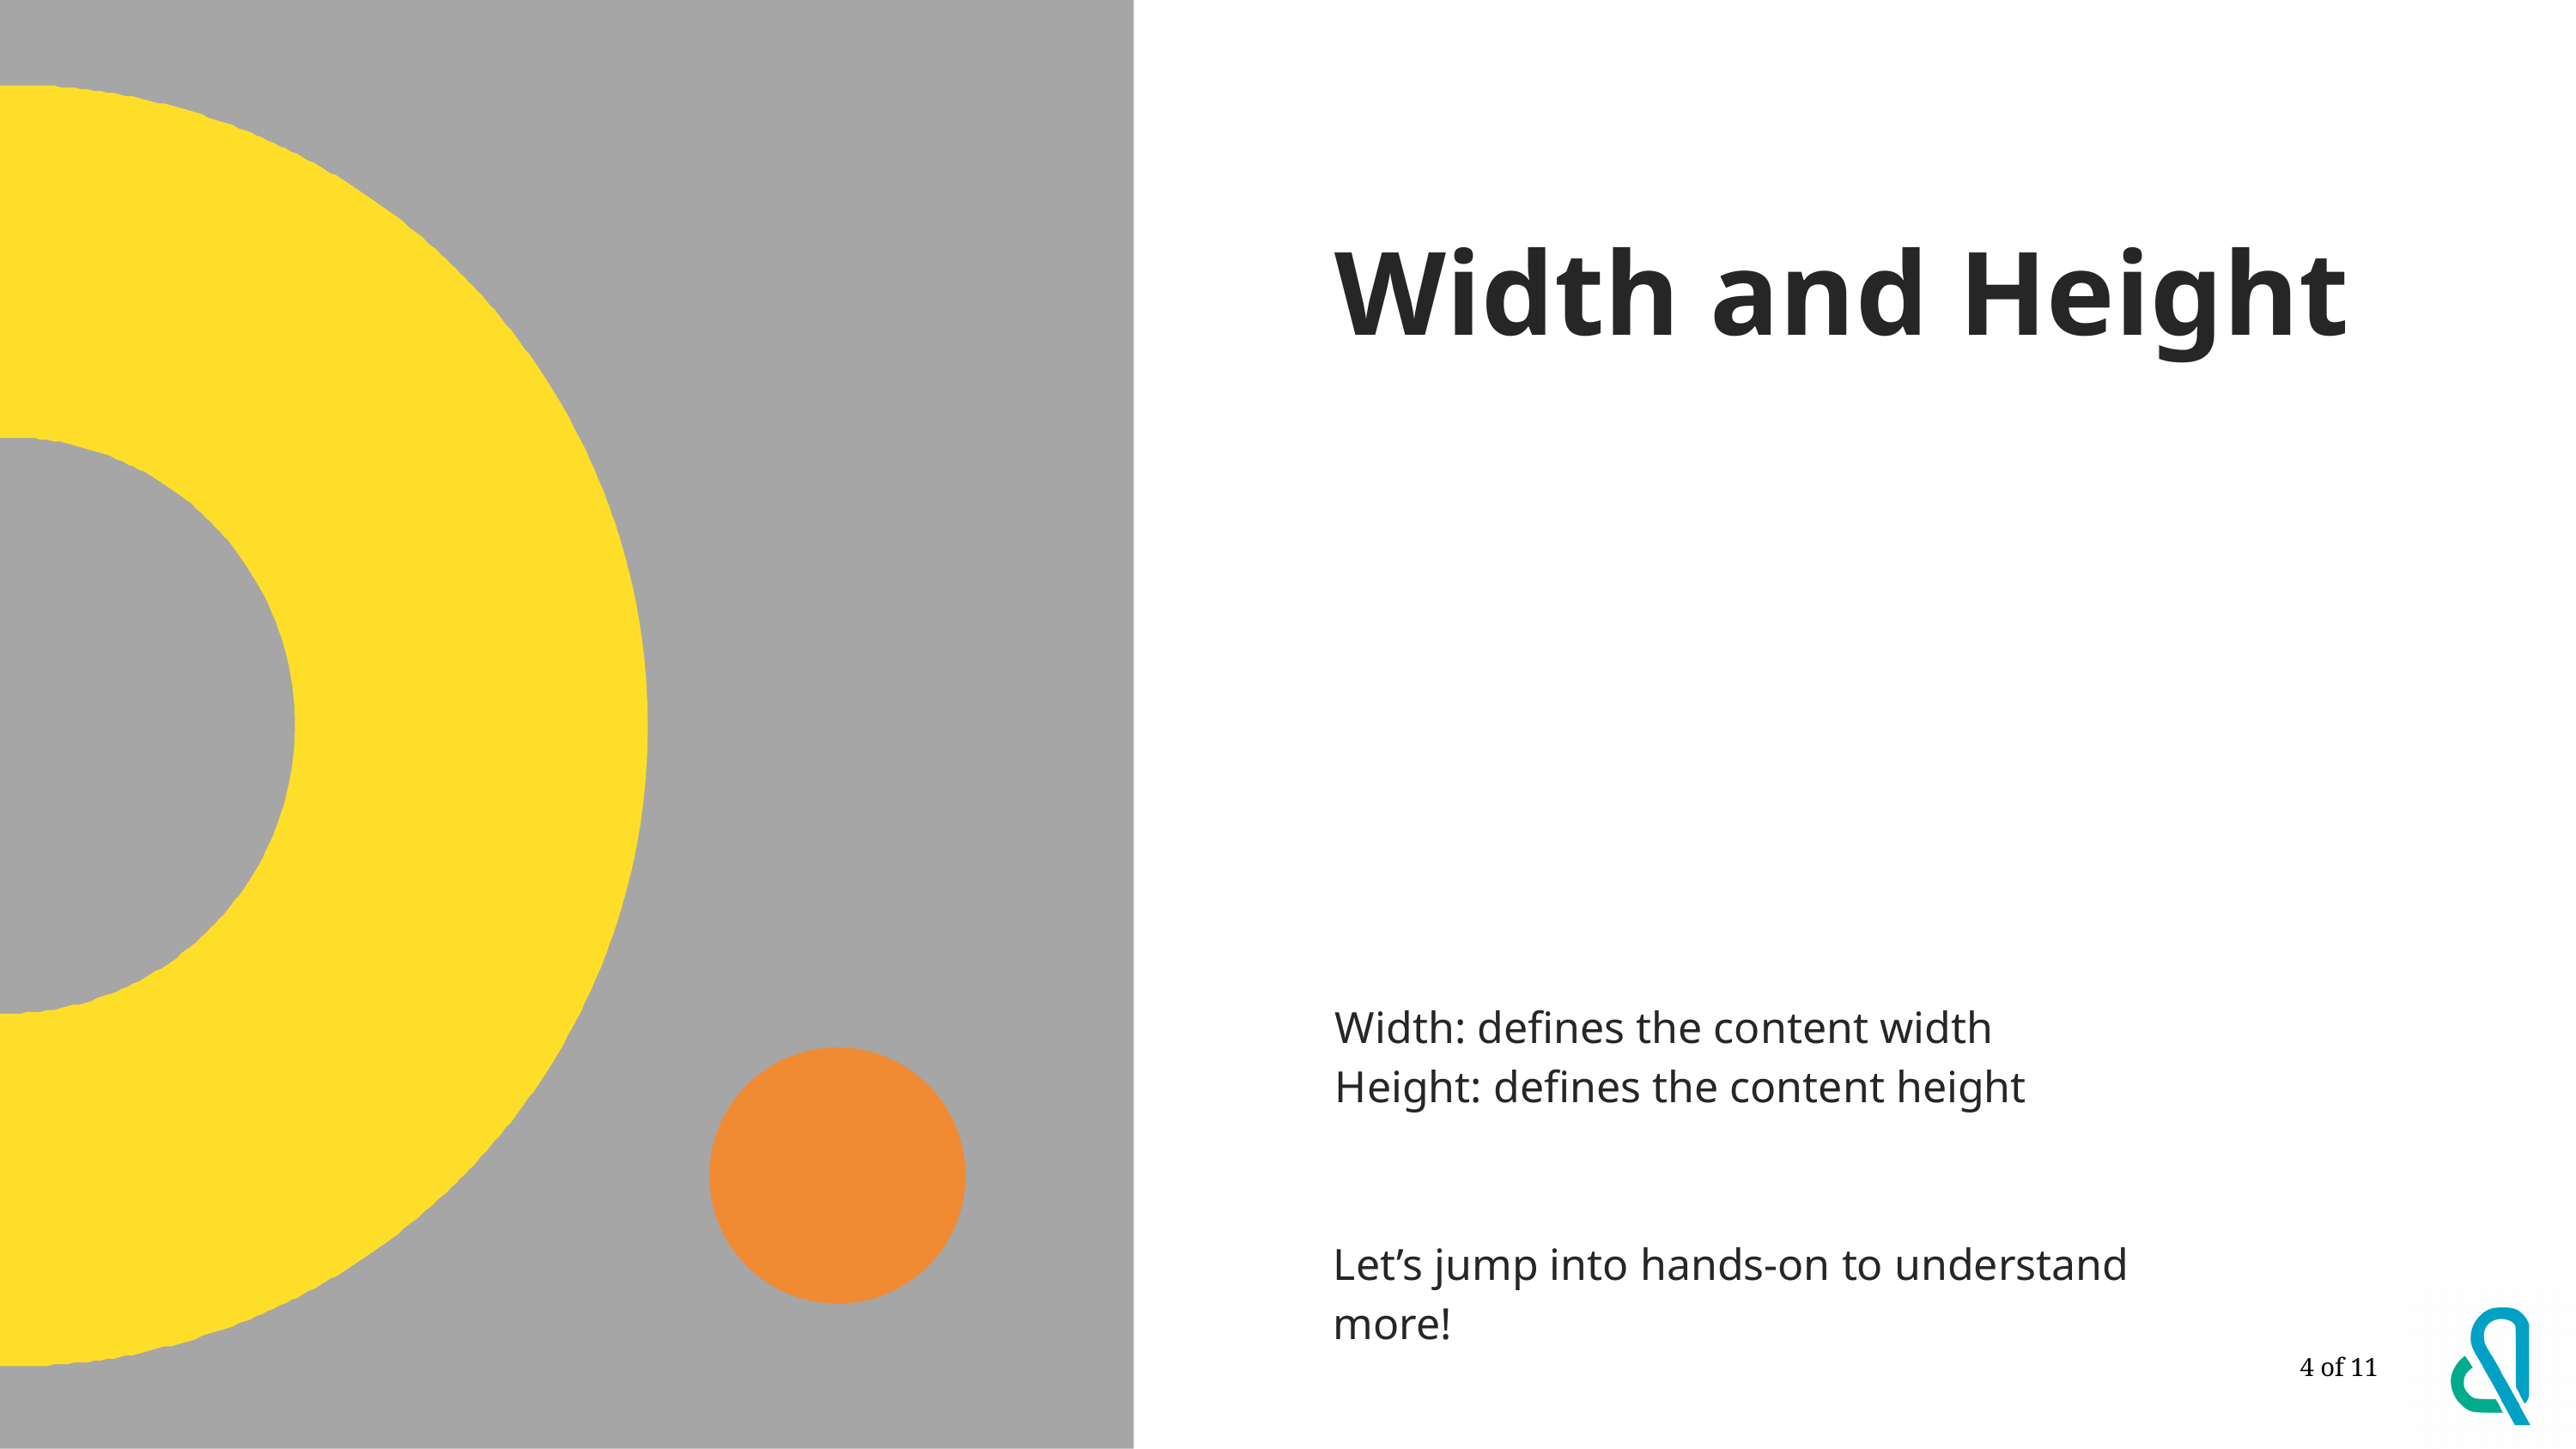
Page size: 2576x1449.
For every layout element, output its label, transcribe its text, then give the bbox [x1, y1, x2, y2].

title Width and Height [1334, 186, 2468, 436]
text_box Width: defines the content width Height: defines the content height Let’s jump into hands-on to understand more! [1333, 991, 2247, 1349]
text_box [0, 0, 1134, 1449]
text_box [2408, 1284, 2576, 1449]
text_box 4 of 11 [2287, 1338, 2409, 1395]
